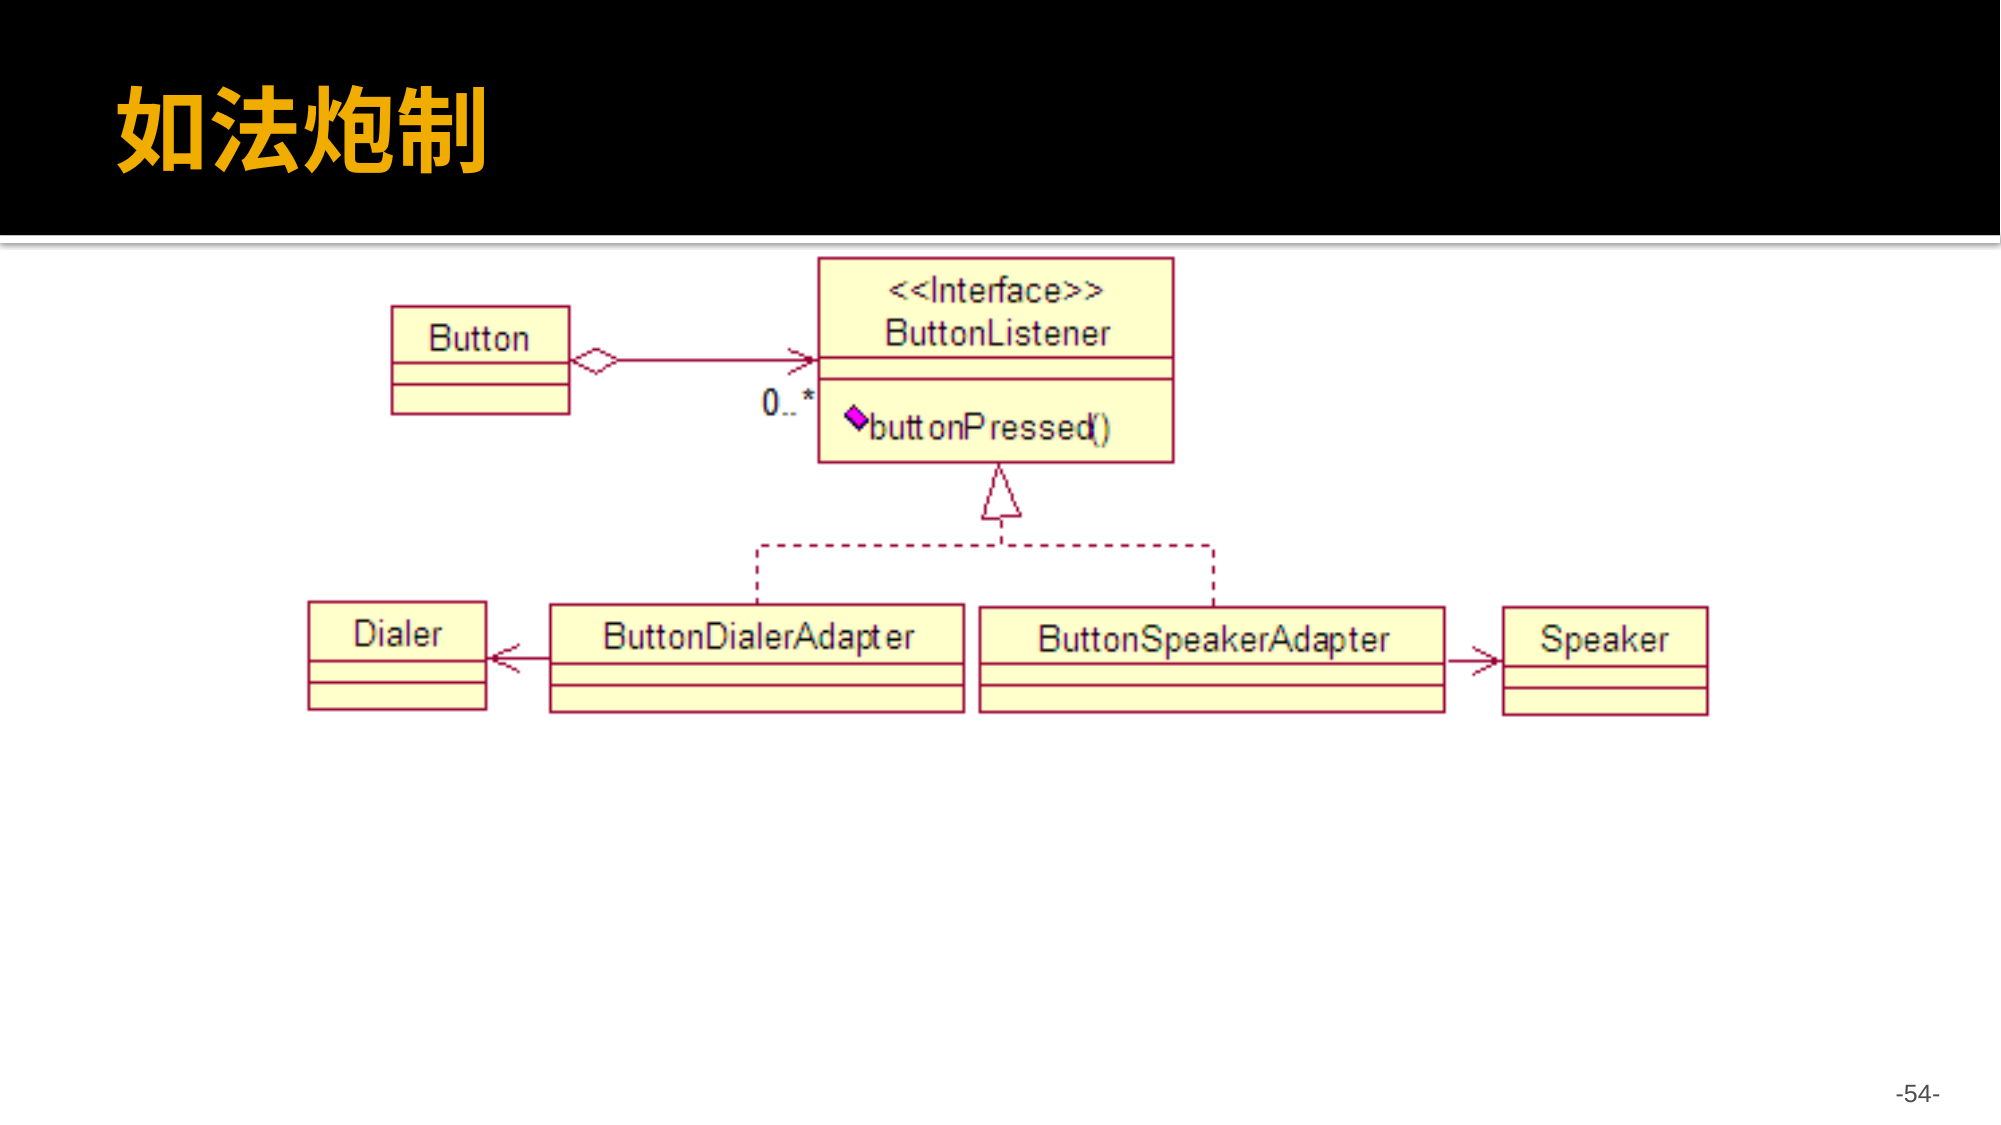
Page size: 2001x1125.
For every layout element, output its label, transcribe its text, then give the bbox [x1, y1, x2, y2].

slide_number -54- [1794, 1062, 1955, 1108]
title 如法炮制 [99, 25, 1900, 231]
picture [303, 255, 1715, 725]
